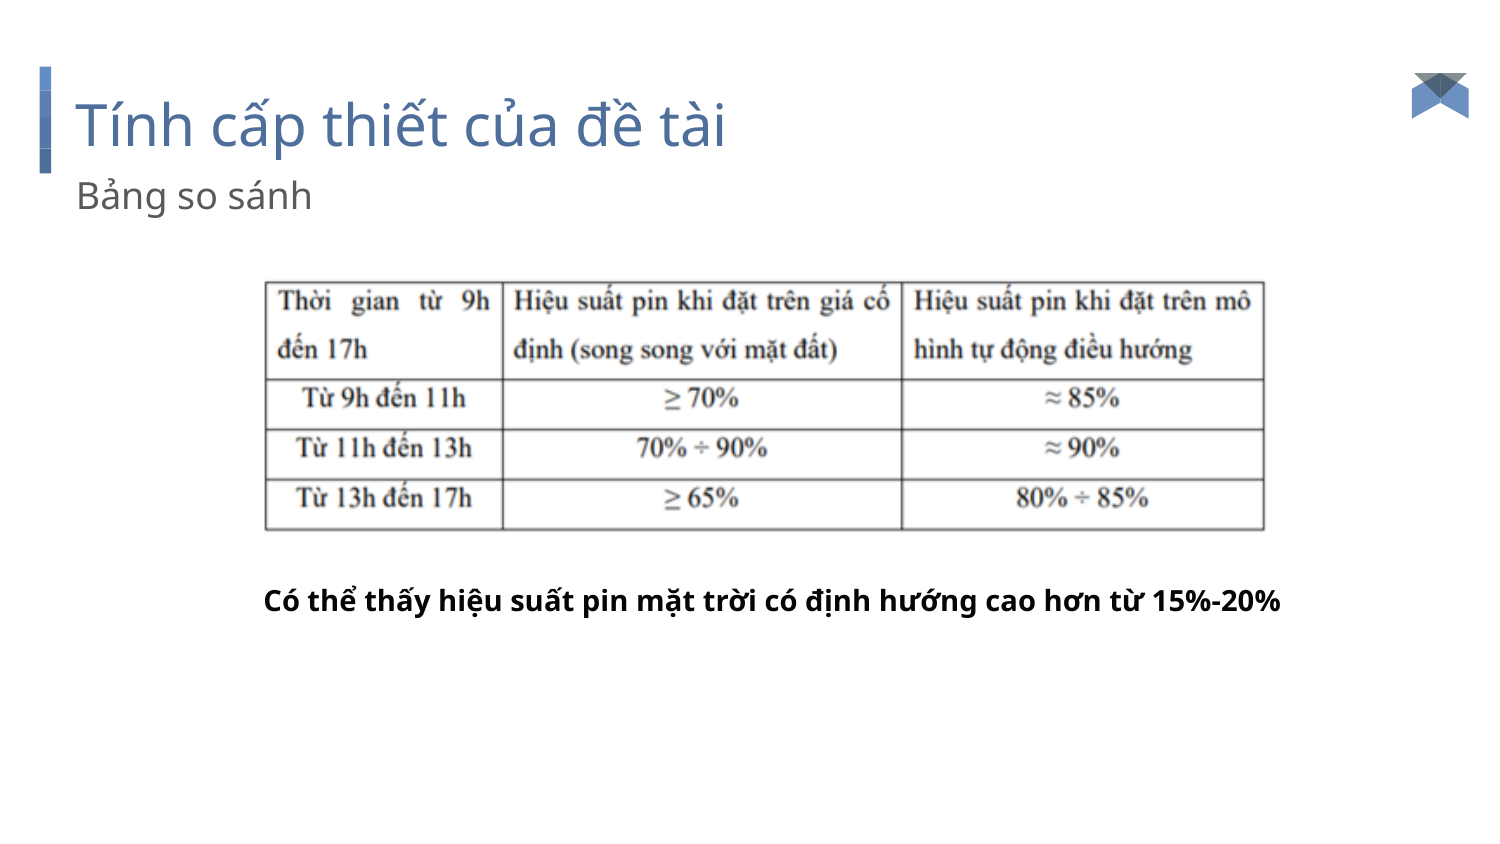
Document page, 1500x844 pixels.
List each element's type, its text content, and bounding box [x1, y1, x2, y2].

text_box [1417, 67, 1464, 125]
subtitle Bảng so sánh [60, 150, 1449, 215]
text_box Có thể thấy hiệu suất pin mặt trời có định hướng cao hơn từ 15%-20% [248, 575, 1355, 626]
picture [253, 268, 1291, 541]
title Tính cấp thiết của đề tài [60, 72, 1449, 150]
